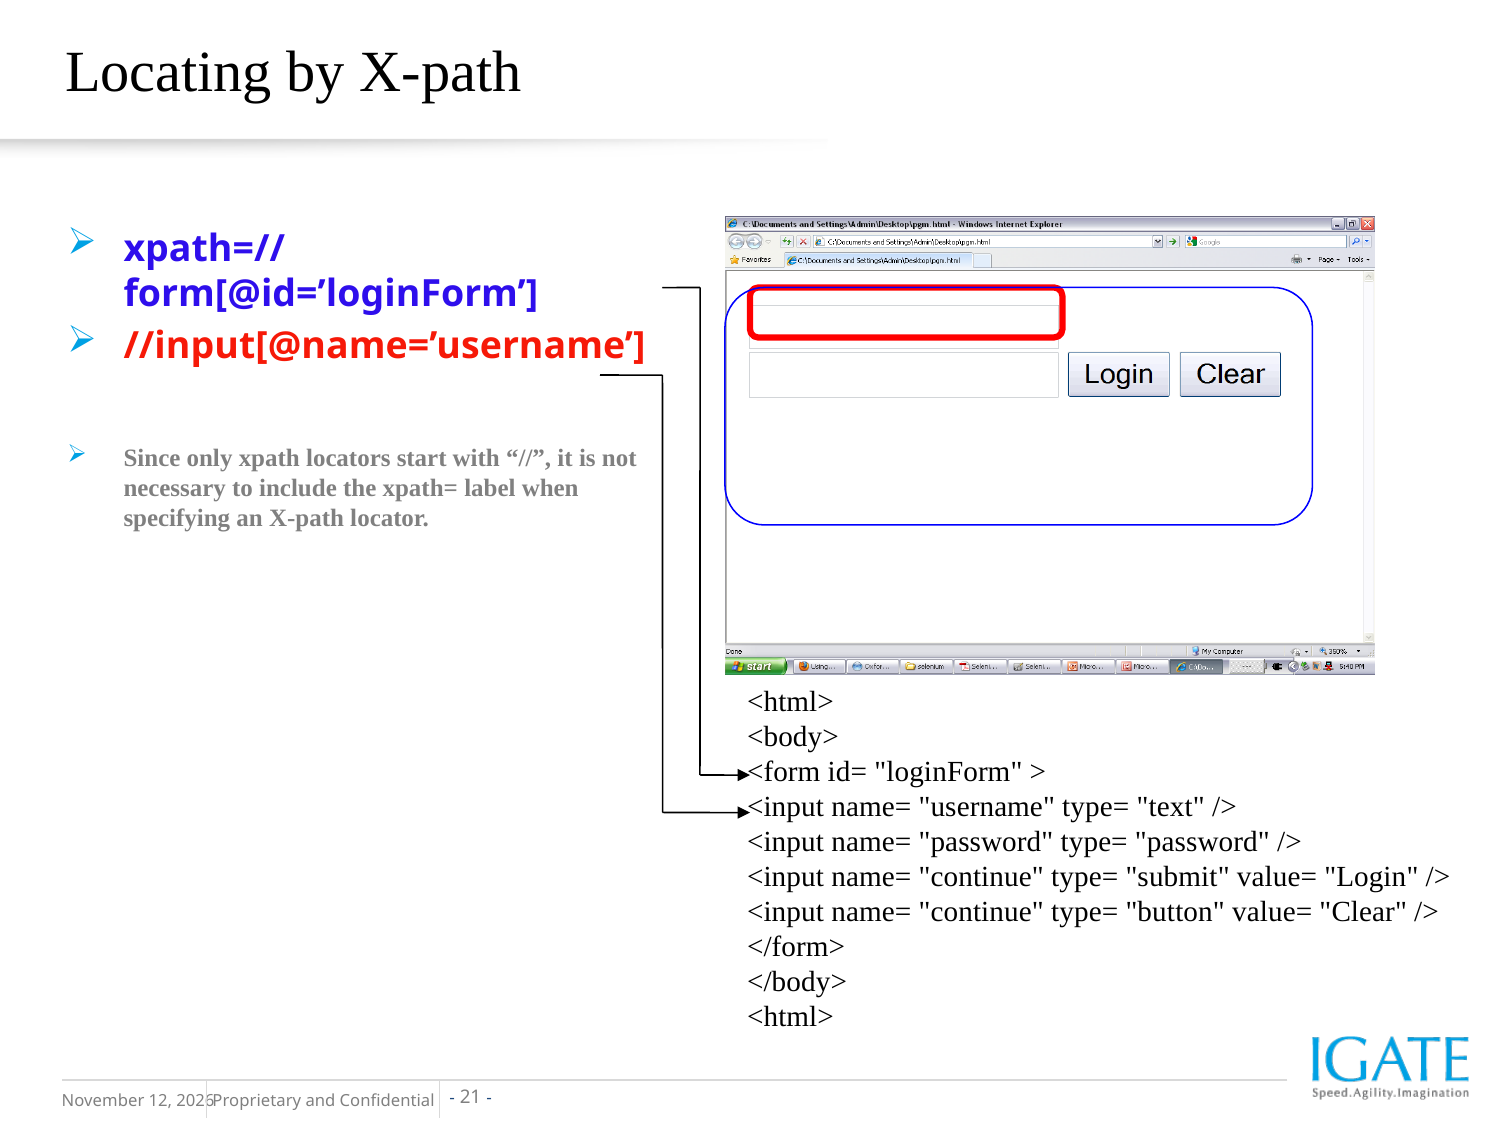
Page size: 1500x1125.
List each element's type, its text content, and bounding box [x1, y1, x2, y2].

text_box [663, 806, 751, 819]
list xpath=//form[@id=’loginForm’] //input[@name=’username’] Since only xpath locators start with “//”, it is not necessary to include the xpath= label when specifying an X-path locator. [52, 216, 663, 1040]
title Locating by X-path [50, 3, 1400, 134]
text_box <html> <body> <form id= "loginForm" > <input name= "username" type= "text" /> <input name= "password" type= "password" /> <input name= "continue" type= "submit" value= "Login" /> <input name= "continue" type= "button" value= "Clear" /> </form> </body> <html> [725, 674, 1500, 1040]
text_box [699, 768, 751, 782]
picture [724, 215, 1376, 676]
picture [1385, 1047, 1396, 1061]
picture [1304, 1040, 1475, 1105]
picture [0, 112, 919, 174]
